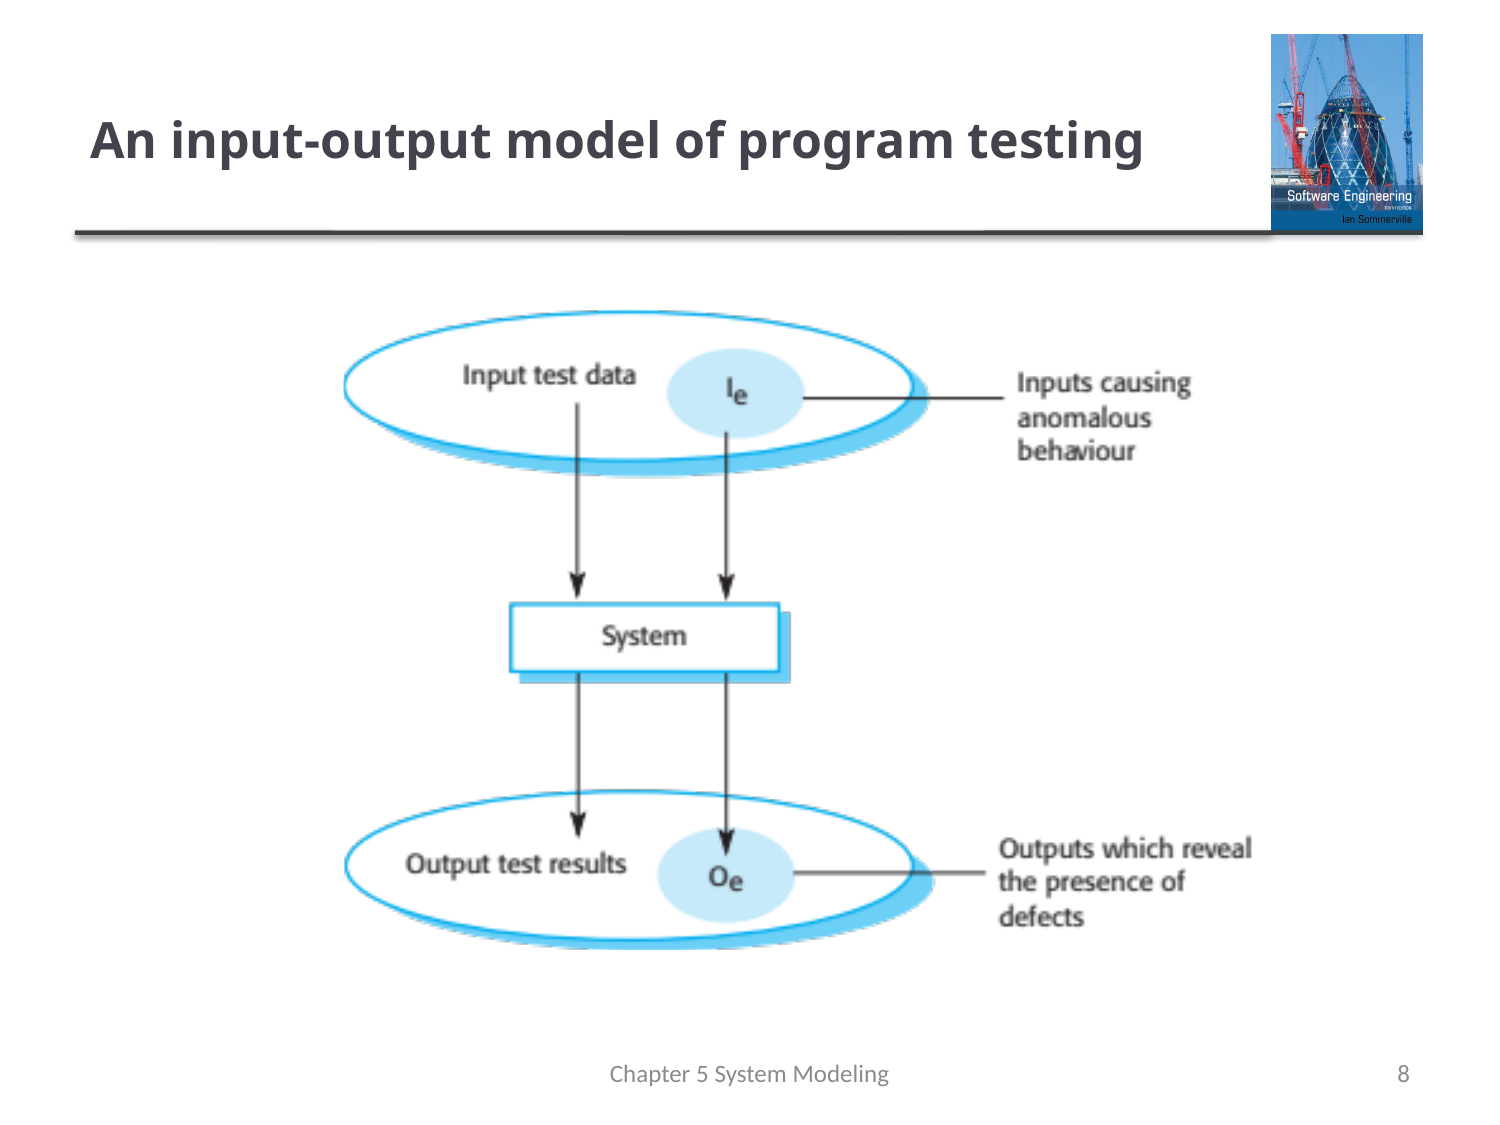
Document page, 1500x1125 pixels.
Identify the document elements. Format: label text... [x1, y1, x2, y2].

picture [1271, 34, 1423, 230]
slide_number 8 [1074, 1042, 1425, 1103]
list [215, 309, 1381, 950]
footer Chapter 5 System Modeling [512, 1042, 988, 1103]
title An input-output model of program testing [74, 44, 1272, 233]
